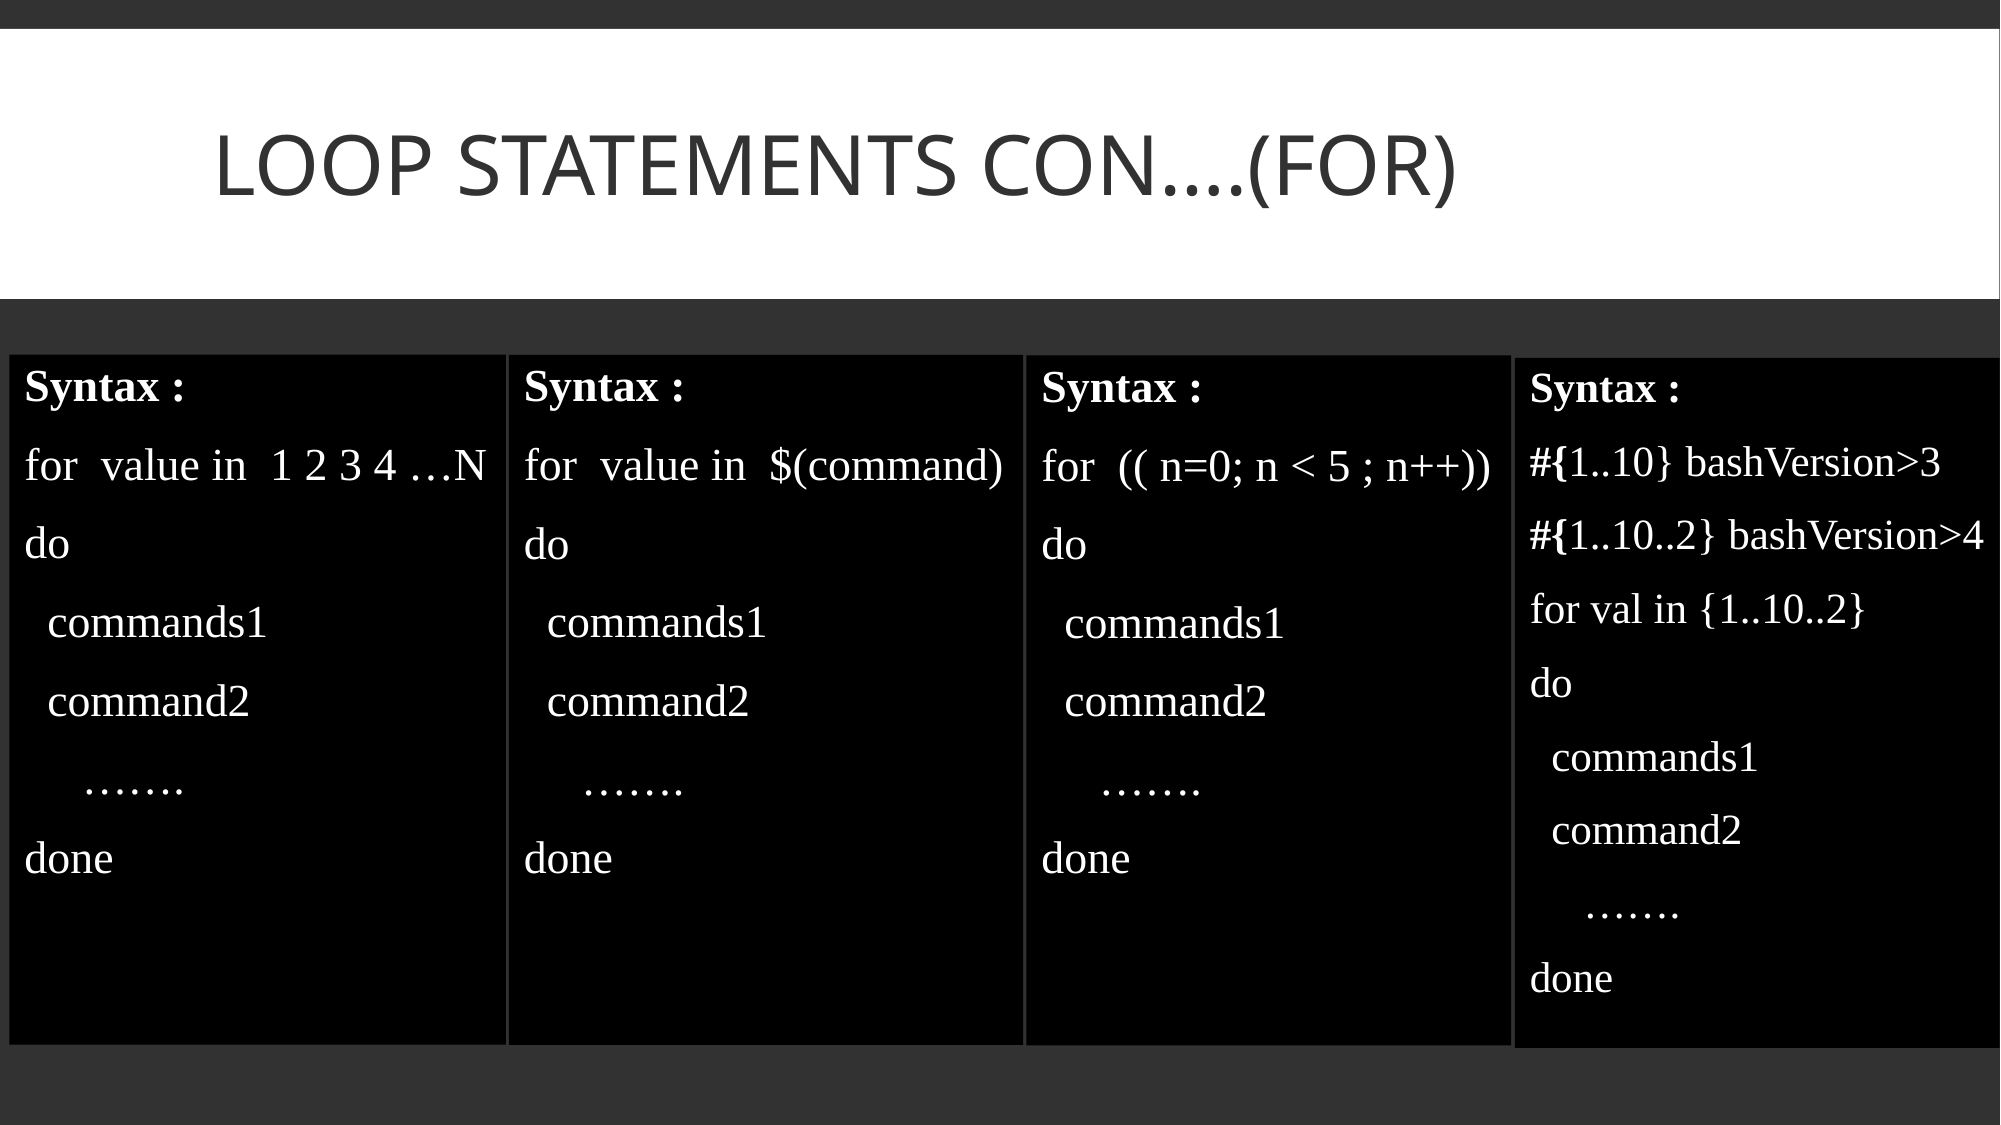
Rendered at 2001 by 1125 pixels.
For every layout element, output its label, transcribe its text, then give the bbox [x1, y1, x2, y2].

text_box Syntax : #{1..10} bashVersion>3 #{1..10..2} bashVersion>4 for val in {1..10..2} do commands1 command2 ……. done [1514, 357, 2000, 1048]
title LooP Statements CON….(For) [197, 46, 1803, 295]
text_box Syntax : for (( n=0; n < 5 ; n++)) do commands1 command2 ……. done [1026, 355, 1512, 1046]
list Syntax : for value in 1 2 3 4 …N do commands1 command2 ……. done [9, 354, 506, 1045]
text_box Syntax : for value in $(command) do commands1 command2 ……. done [508, 354, 1024, 1045]
